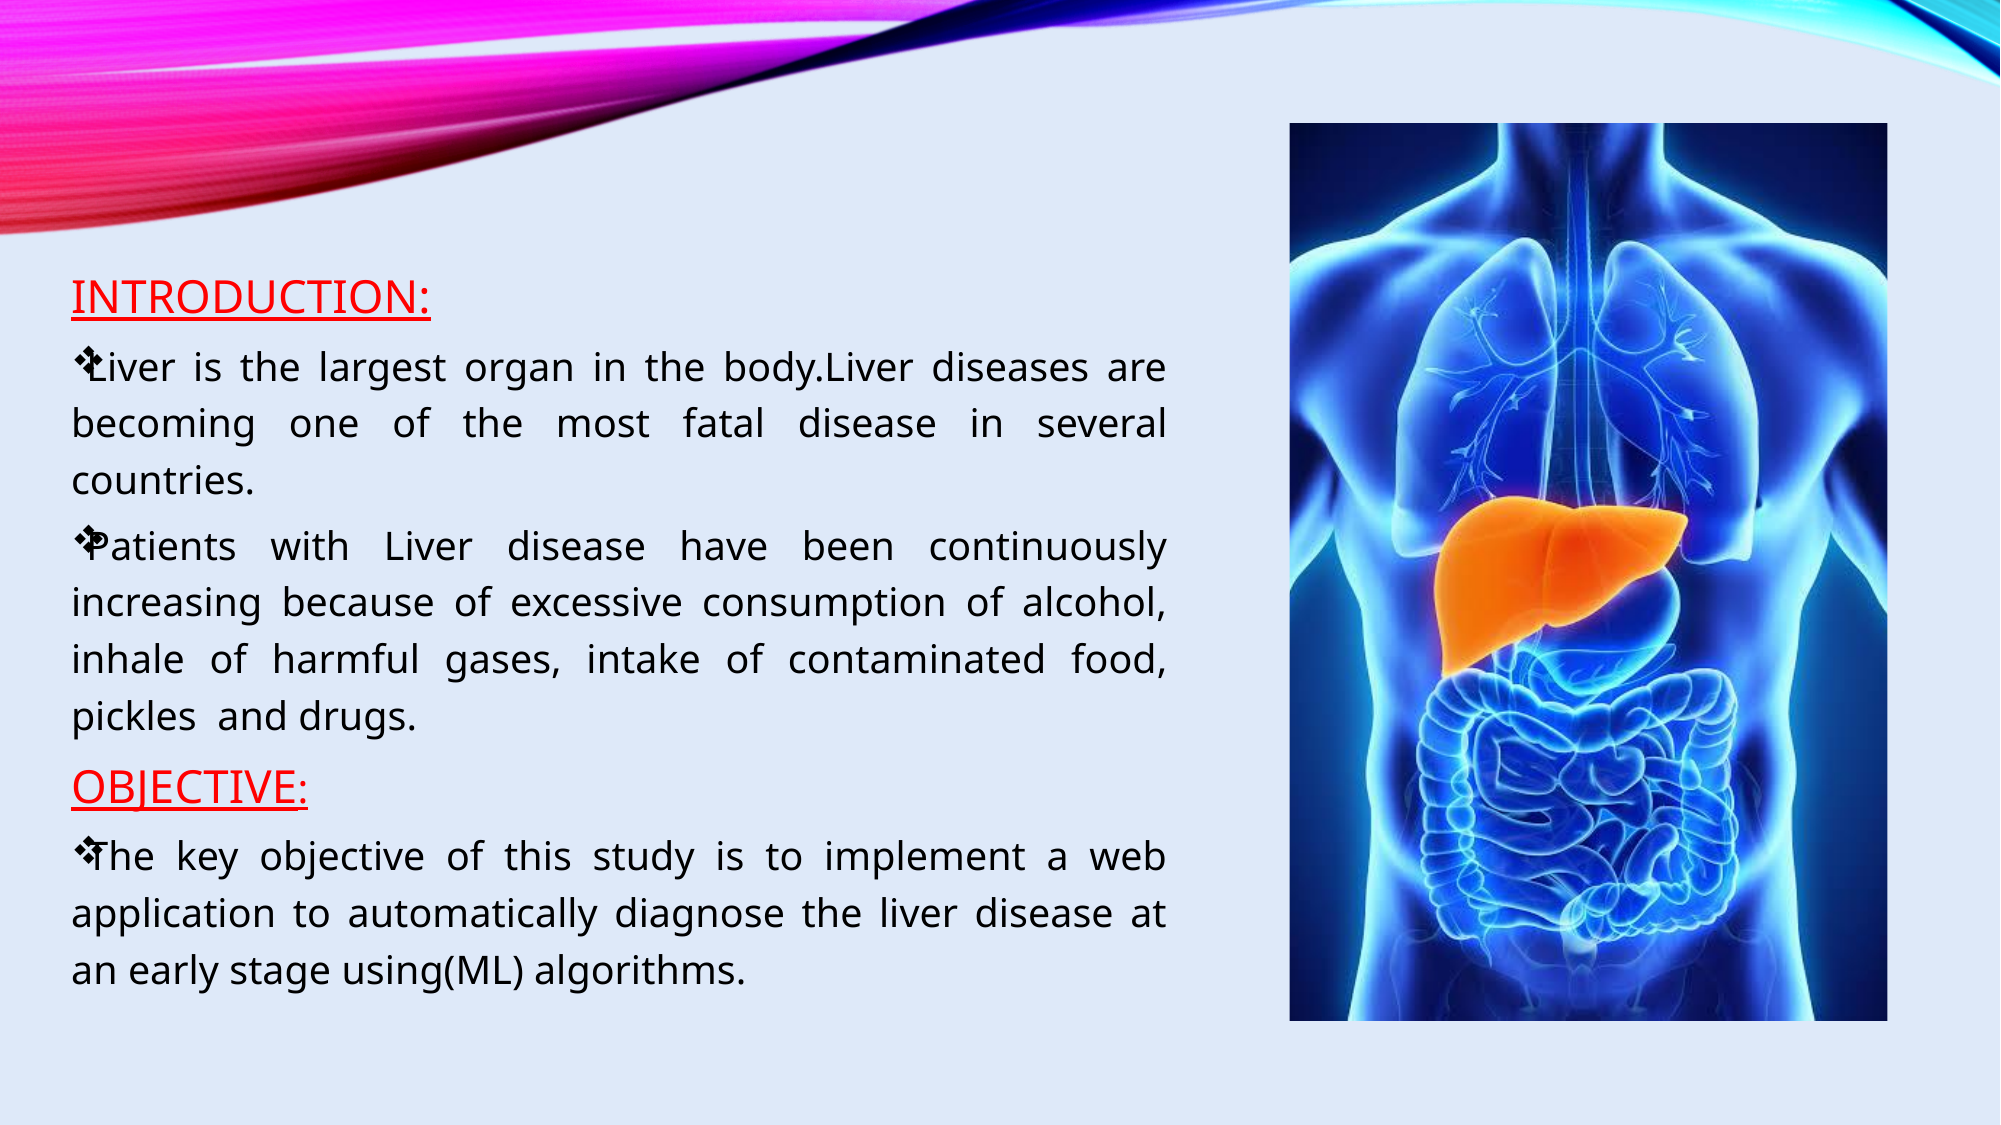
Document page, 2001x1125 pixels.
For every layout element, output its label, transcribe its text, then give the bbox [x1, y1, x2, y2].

picture [1910, 0, 2000, 45]
list INTRODUCTION: Liver is the largest organ in the body.Liver diseases are becoming one of the most fatal disease in several countries. Patients with Liver disease have been continuously increasing because of excessive consumption of alcohol, inhale of harmful gases, intake of contaminated food, pickles and drugs. OBJECTIVE: The key objective of this study is to implement a web application to automatically diagnose the liver disease at an early stage using(ML) algorithms. [55, 249, 1184, 1061]
picture [0, 0, 2000, 1021]
picture [1890, 0, 2000, 75]
